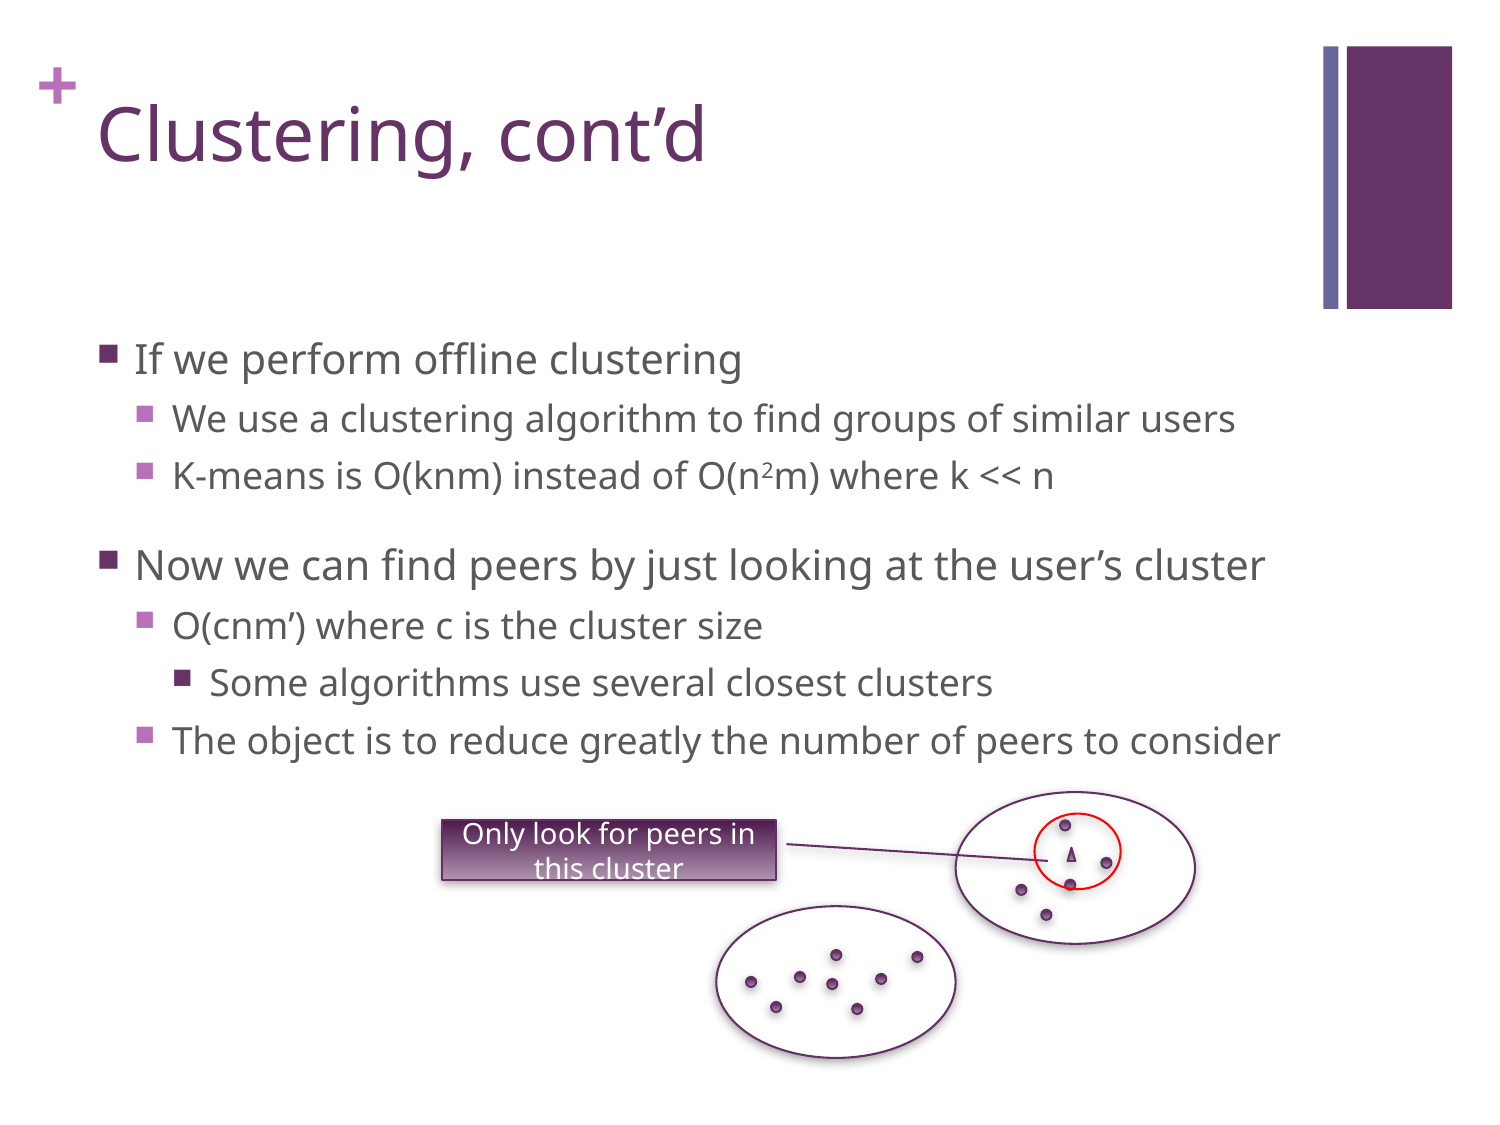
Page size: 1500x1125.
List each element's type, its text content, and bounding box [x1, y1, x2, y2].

text_box [1015, 883, 1028, 896]
title Clustering, cont’d [81, 79, 1322, 263]
text_box Only look for peers in this cluster [786, 843, 1027, 861]
text_box [851, 1002, 864, 1016]
text_box [715, 905, 957, 1059]
text_box [875, 972, 888, 985]
text_box [954, 791, 1197, 945]
text_box [1040, 908, 1053, 921]
text_box Only look for peers in this cluster [441, 819, 777, 881]
text_box [911, 950, 924, 964]
text_box [770, 1000, 783, 1014]
text_box [1033, 812, 1122, 891]
text_box [826, 977, 839, 991]
text_box [745, 975, 758, 988]
text_box [793, 970, 807, 983]
list If we perform offline clustering We use a clustering algorithm to find groups of similar users K-means is O(knm) instead of O(n2m) where k << n Now we can find peers by just looking at the user’s cluster O(cnm’) where c is the cluster size Some algorithms use several closest clusters The object is to reduce greatly the number of peers to consider [81, 324, 1322, 1005]
text_box [830, 948, 843, 962]
